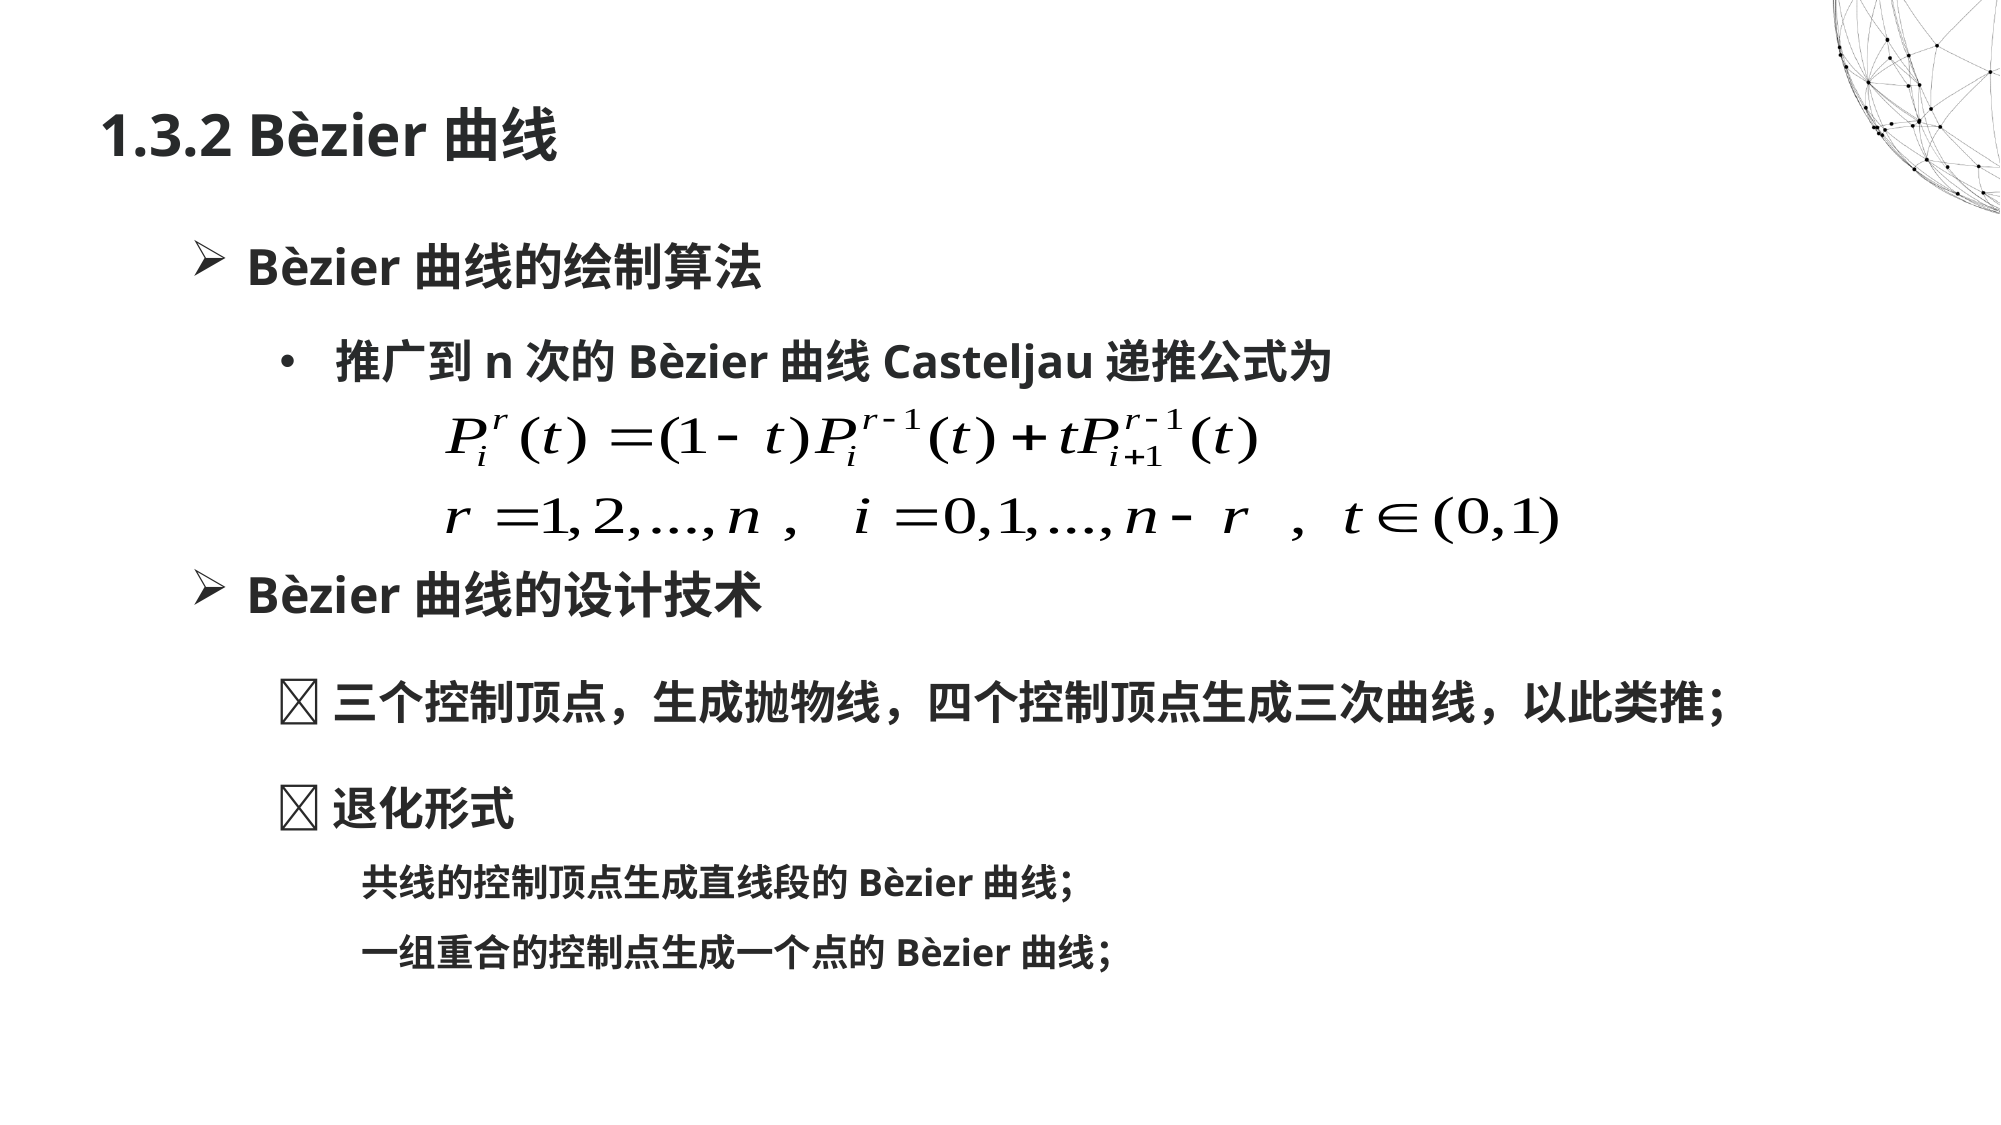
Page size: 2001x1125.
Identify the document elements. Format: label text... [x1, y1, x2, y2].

title 1.3.2 Bèzier曲线 [91, 42, 1798, 233]
picture [711, 0, 2000, 725]
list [432, 396, 1576, 555]
list Bèzier曲线的绘制算法 推广到n次的Bèzier曲线Casteljau递推公式为 Bèzier曲线的设计技术 三个控制顶点，生成抛物线，四个控制顶点生成三次曲线，以此类推； 退化形式 共线的控制顶点生成直线段的Bèzier曲线； 一组重合的控制点生成一个点的Bèzier曲线； [113, 207, 1851, 1125]
